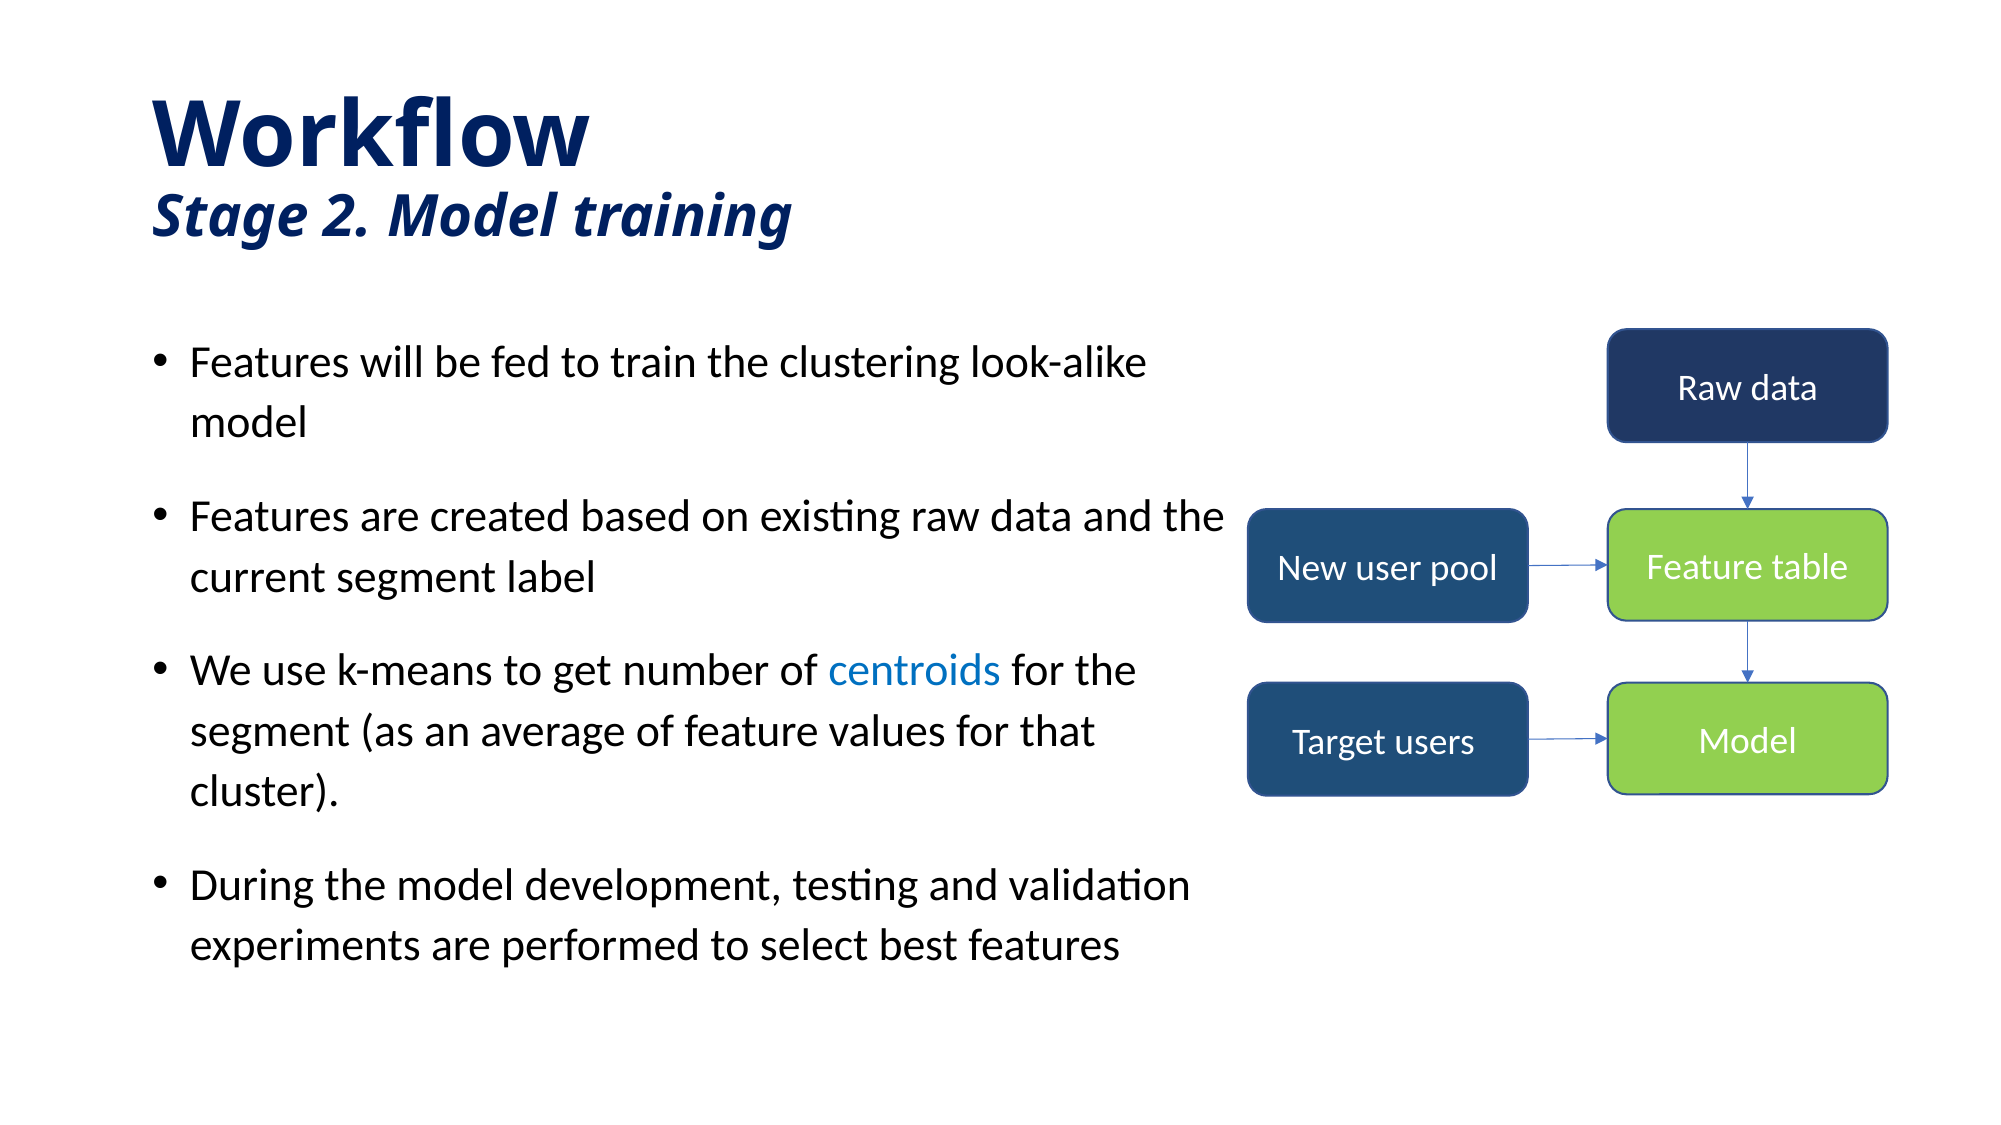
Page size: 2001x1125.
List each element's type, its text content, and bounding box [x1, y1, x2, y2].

list Features will be fed to train the clustering look-alike model Features are created based on existing raw data and the current segment label We use k-means to get number of centroids for the segment (as an average of feature values for that cluster). During the model development, testing and validation experiments are performed to select best features [137, 318, 1248, 1022]
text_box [1247, 329, 1888, 796]
title Workflow Stage 2. Model training [137, 59, 1863, 278]
